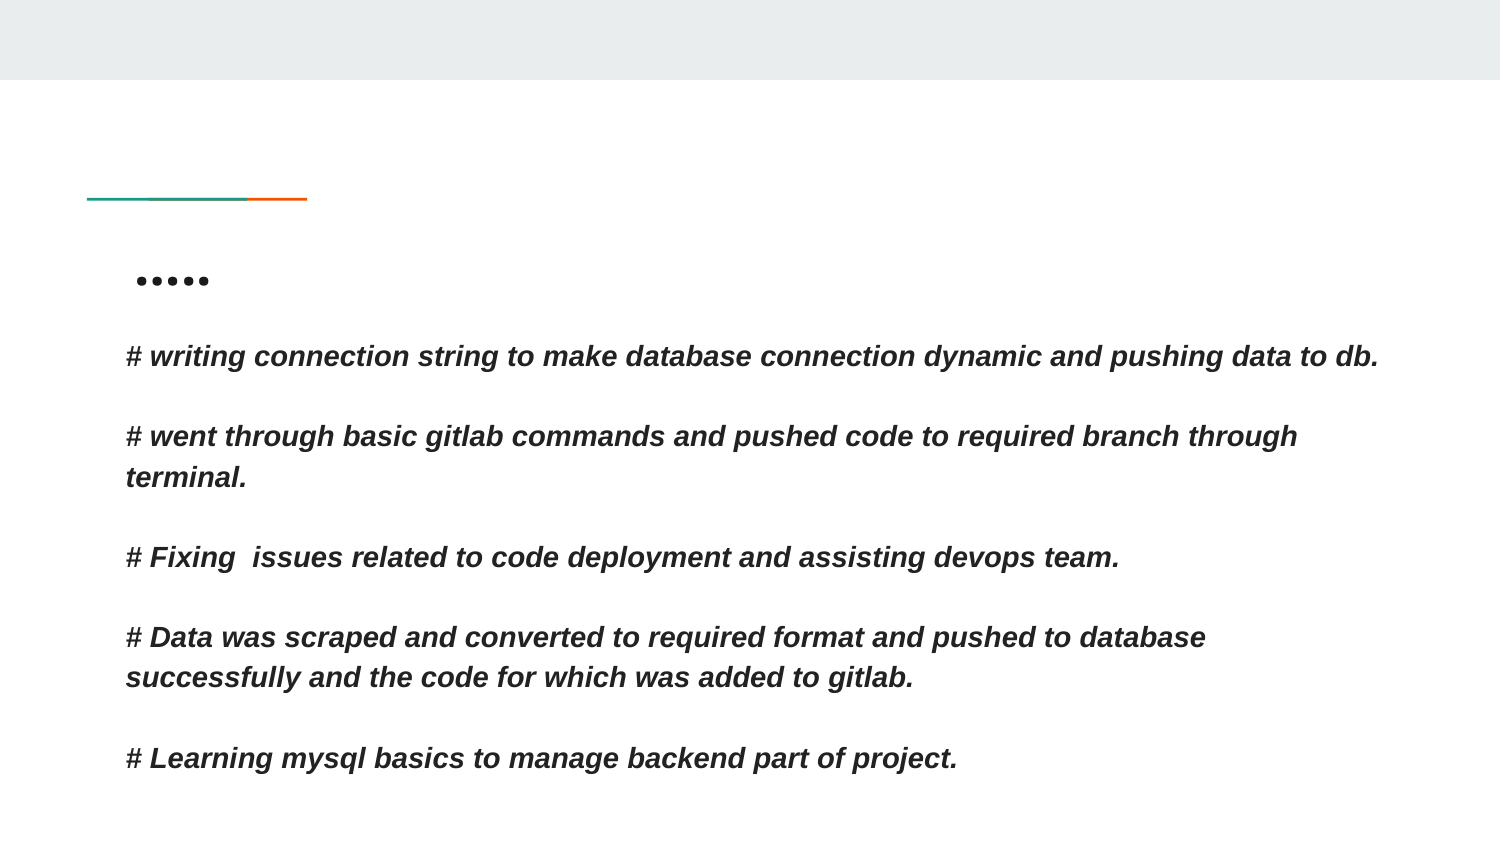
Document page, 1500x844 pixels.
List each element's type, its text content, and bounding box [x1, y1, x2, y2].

list # writing connection string to make database connection dynamic and pushing data to db. # went through basic gitlab commands and pushed code to required branch through terminal. # Fixing issues related to code deployment and assisting devops team. # Data was scraped and converted to required format and pushed to database successfully and the code for which was added to gitlab. # Learning mysql basics to manage backend part of project. [110, 317, 1406, 825]
title ….. [119, 216, 1381, 305]
